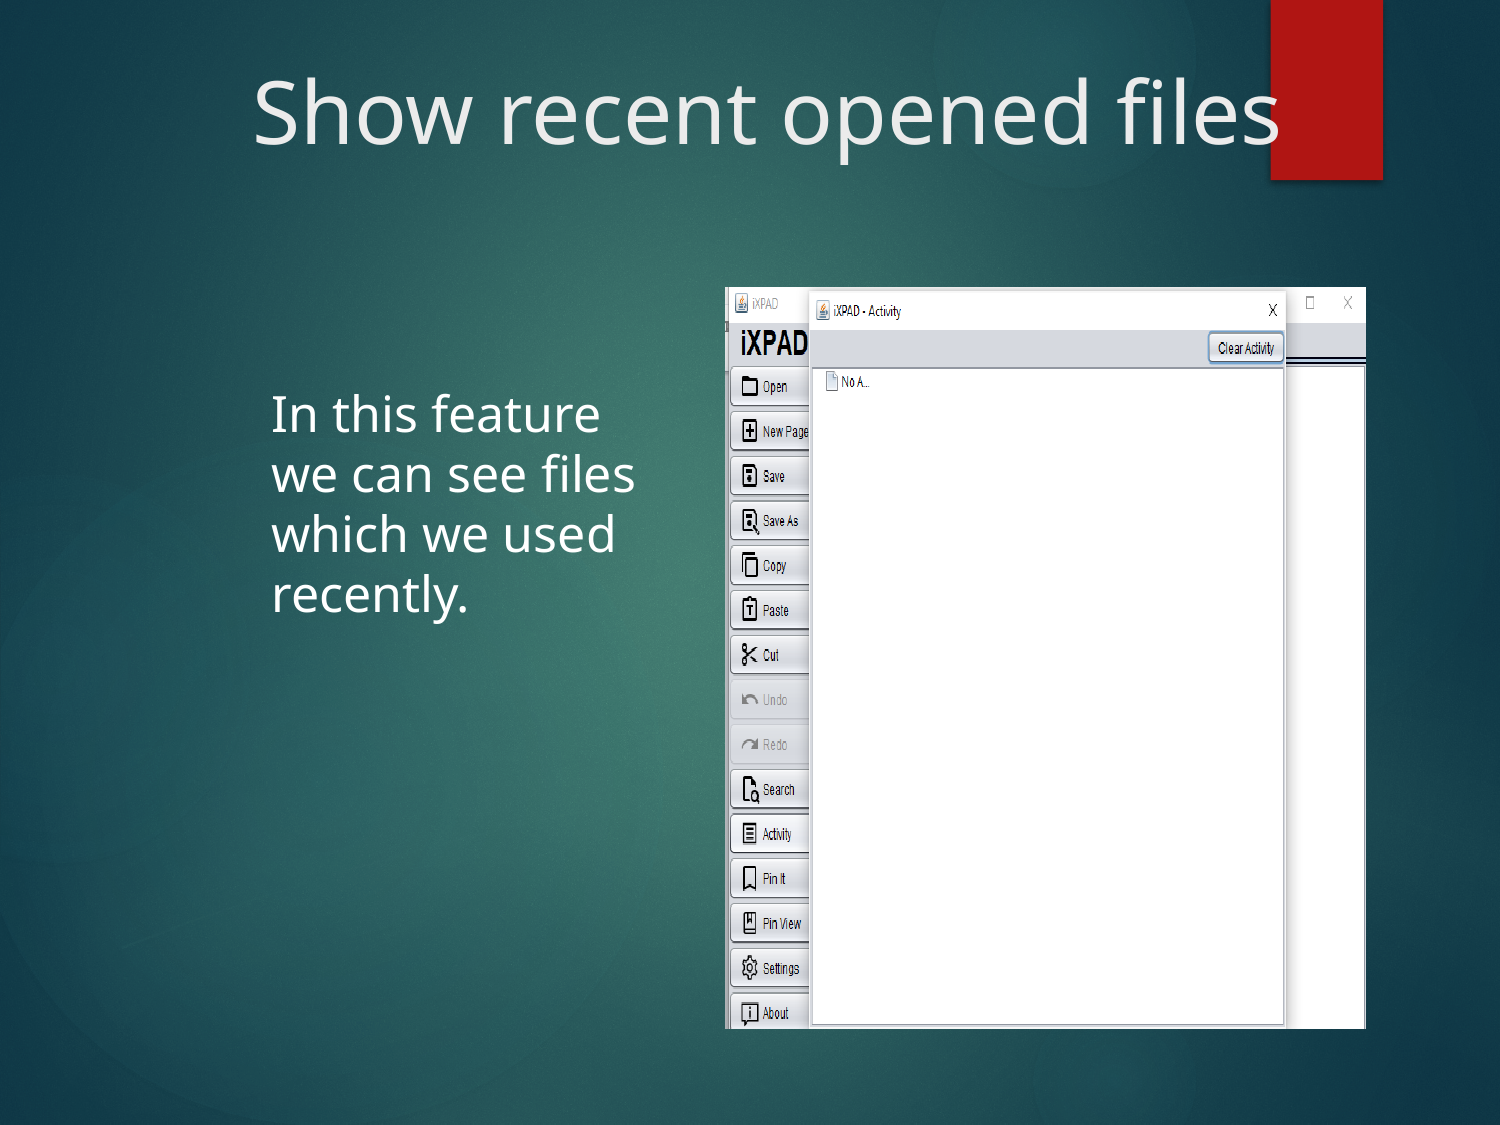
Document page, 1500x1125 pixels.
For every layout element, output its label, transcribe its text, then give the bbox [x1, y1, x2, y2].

title Show recent opened files [237, 50, 1468, 238]
picture [724, 287, 1366, 1030]
list In this feature we can see files which we used recently. [237, 375, 688, 1025]
